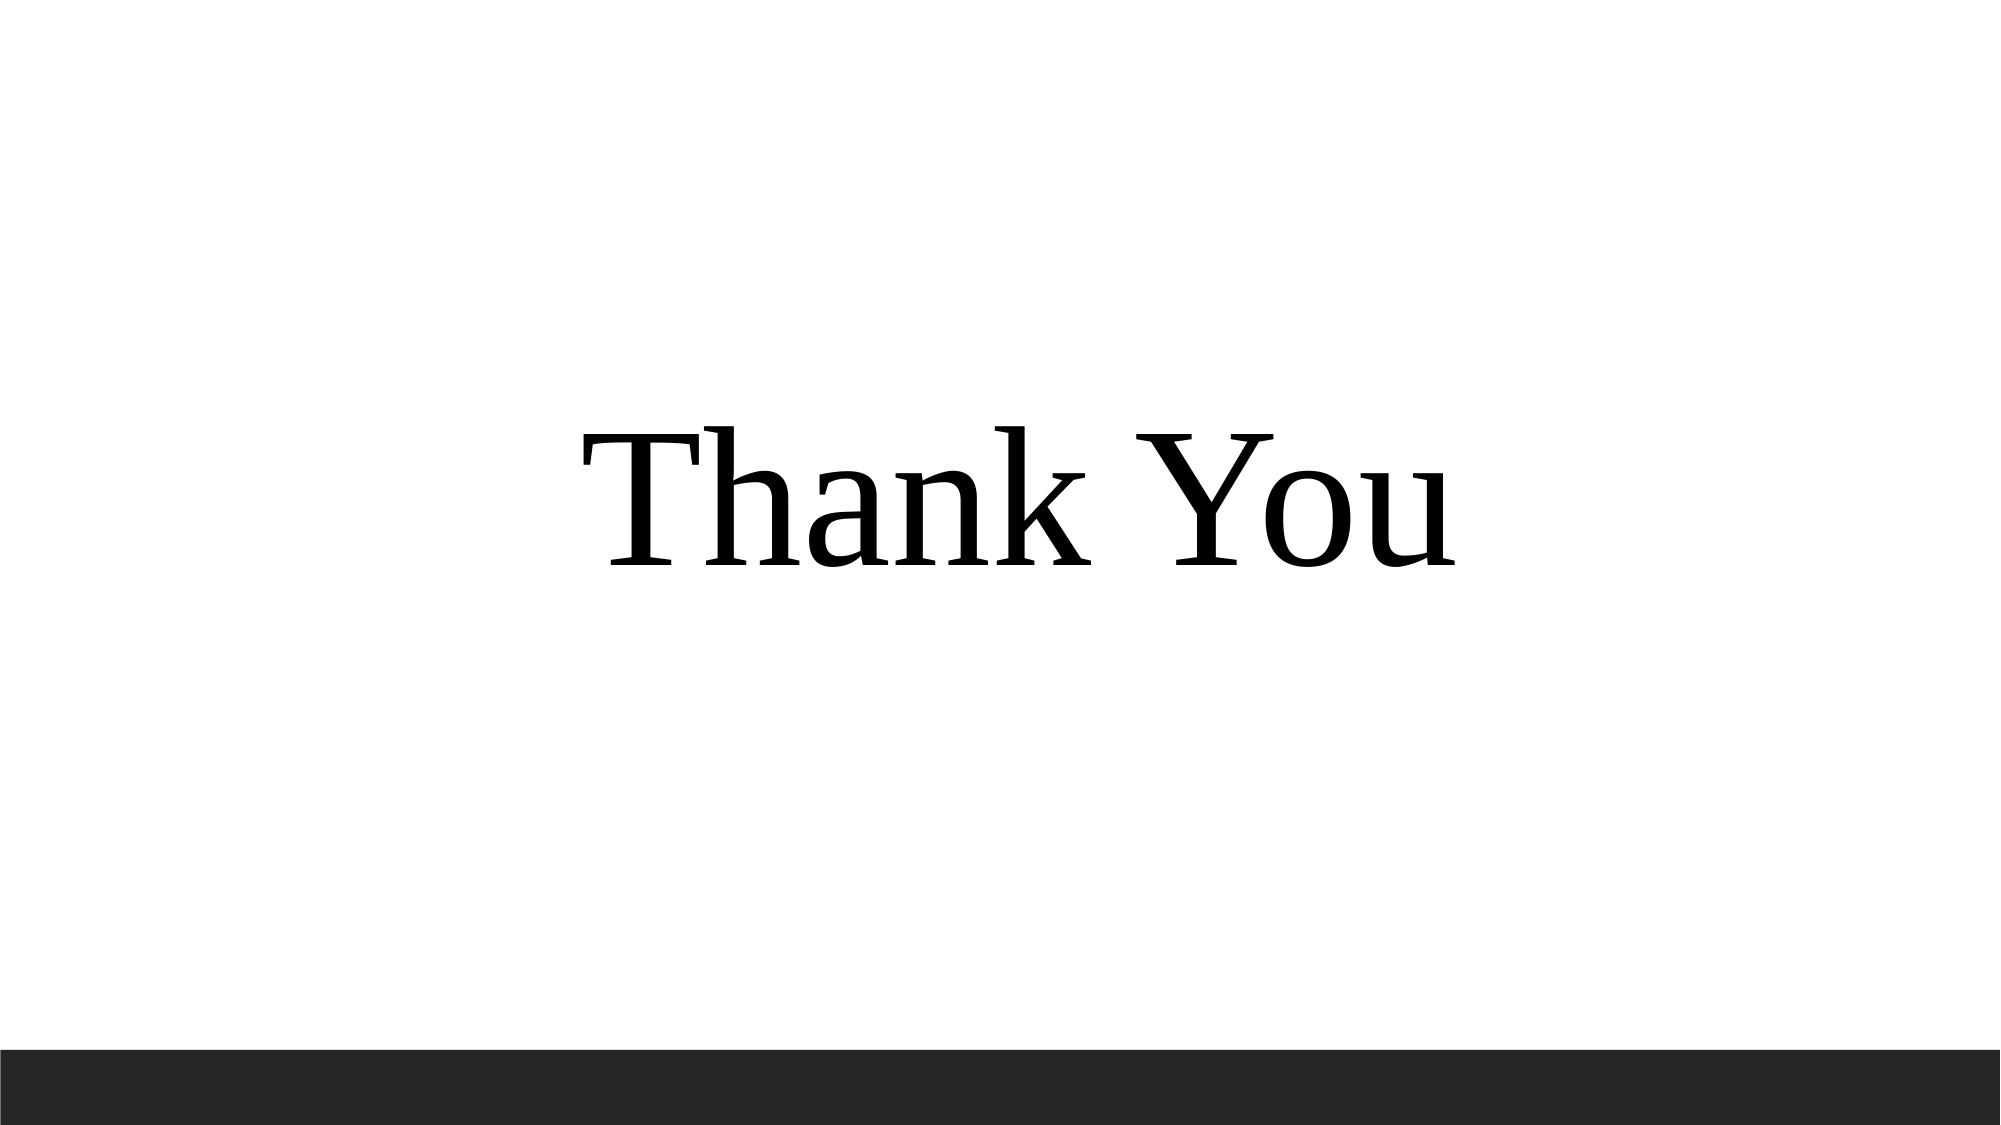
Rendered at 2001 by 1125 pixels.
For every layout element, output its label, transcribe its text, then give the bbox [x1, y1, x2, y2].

text_box Thank You [566, 357, 1723, 613]
